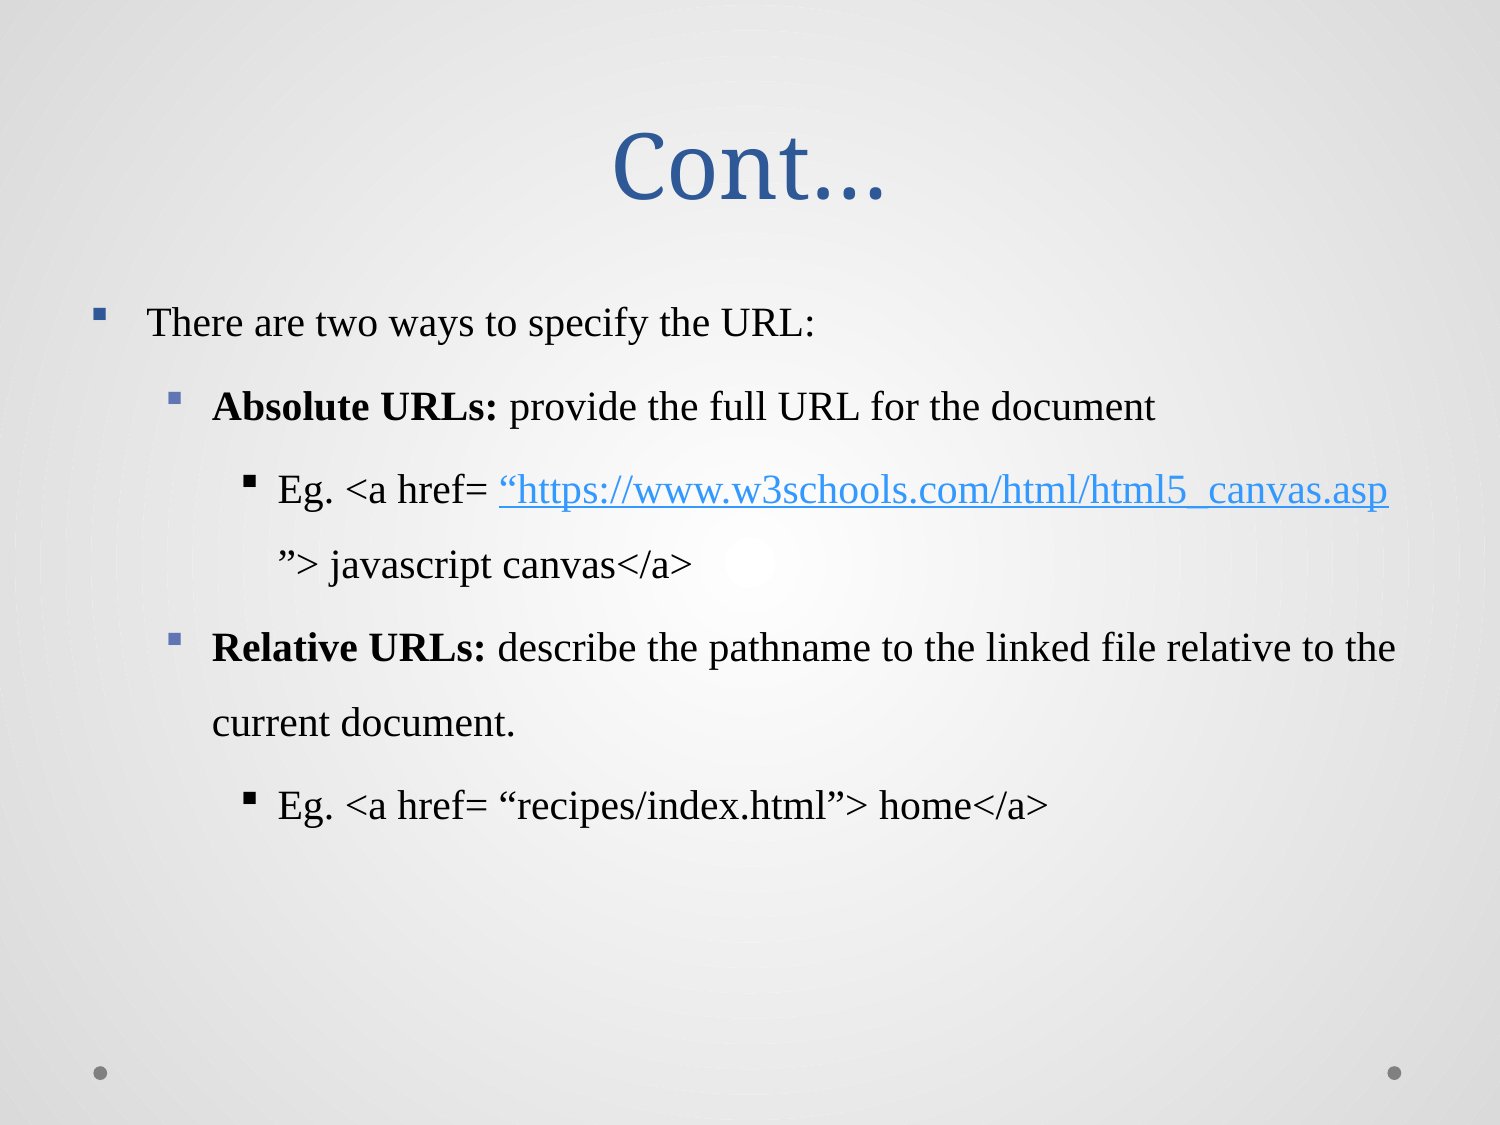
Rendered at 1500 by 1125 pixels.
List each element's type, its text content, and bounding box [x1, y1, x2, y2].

title Cont… [75, 0, 1425, 225]
list There are two ways to specify the URL: Absolute URLs: provide the full URL for the document Eg. <a href= “https://www.w3schools.com/html/html5_canvas.asp”> javascript canvas</a> Relative URLs: describe the pathname to the linked file relative to the current document. Eg. <a href= “recipes/index.html”> home</a> [75, 262, 1425, 1005]
